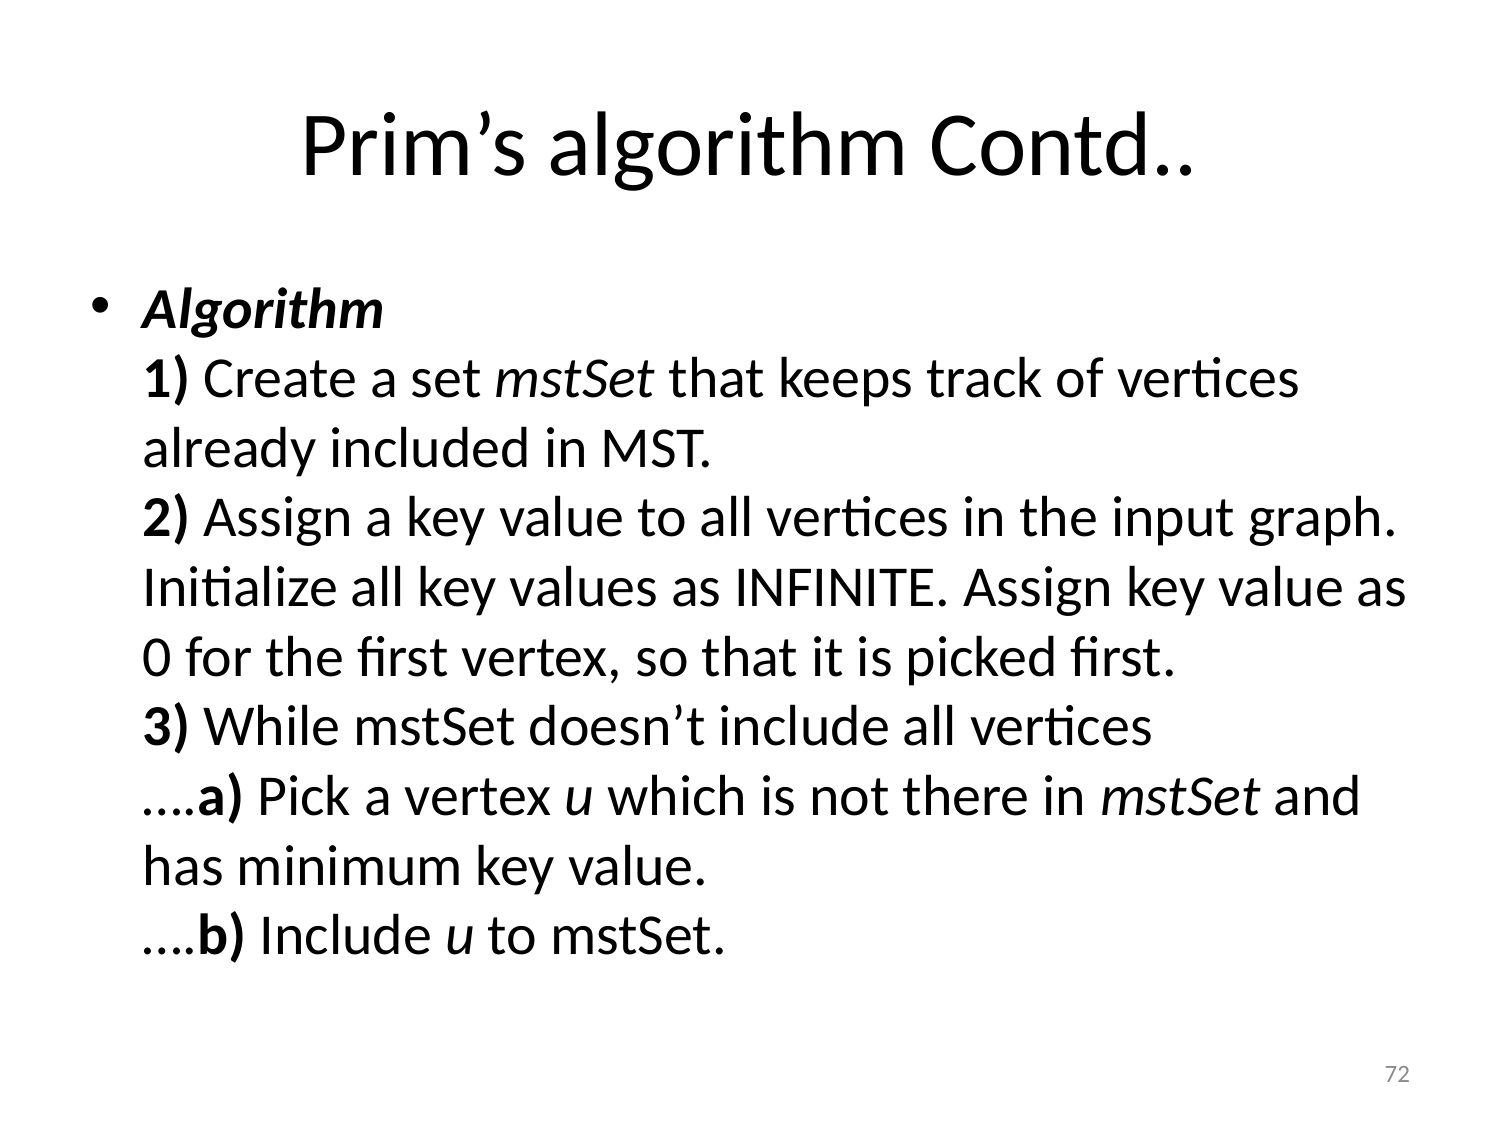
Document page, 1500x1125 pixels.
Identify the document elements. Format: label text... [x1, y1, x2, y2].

list Algorithm 1) Create a set mstSet that keeps track of vertices already included in MST. 2) Assign a key value to all vertices in the input graph. Initialize all key values as INFINITE. Assign key value as 0 for the first vertex, so that it is picked first. 3) While mstSet doesn’t include all vertices ….a) Pick a vertex u which is not there in mstSet and has minimum key value. ….b) Include u to mstSet. [75, 262, 1425, 1005]
title Prim’s algorithm Contd.. [75, 45, 1425, 233]
slide_number 72 [1074, 1042, 1425, 1103]
